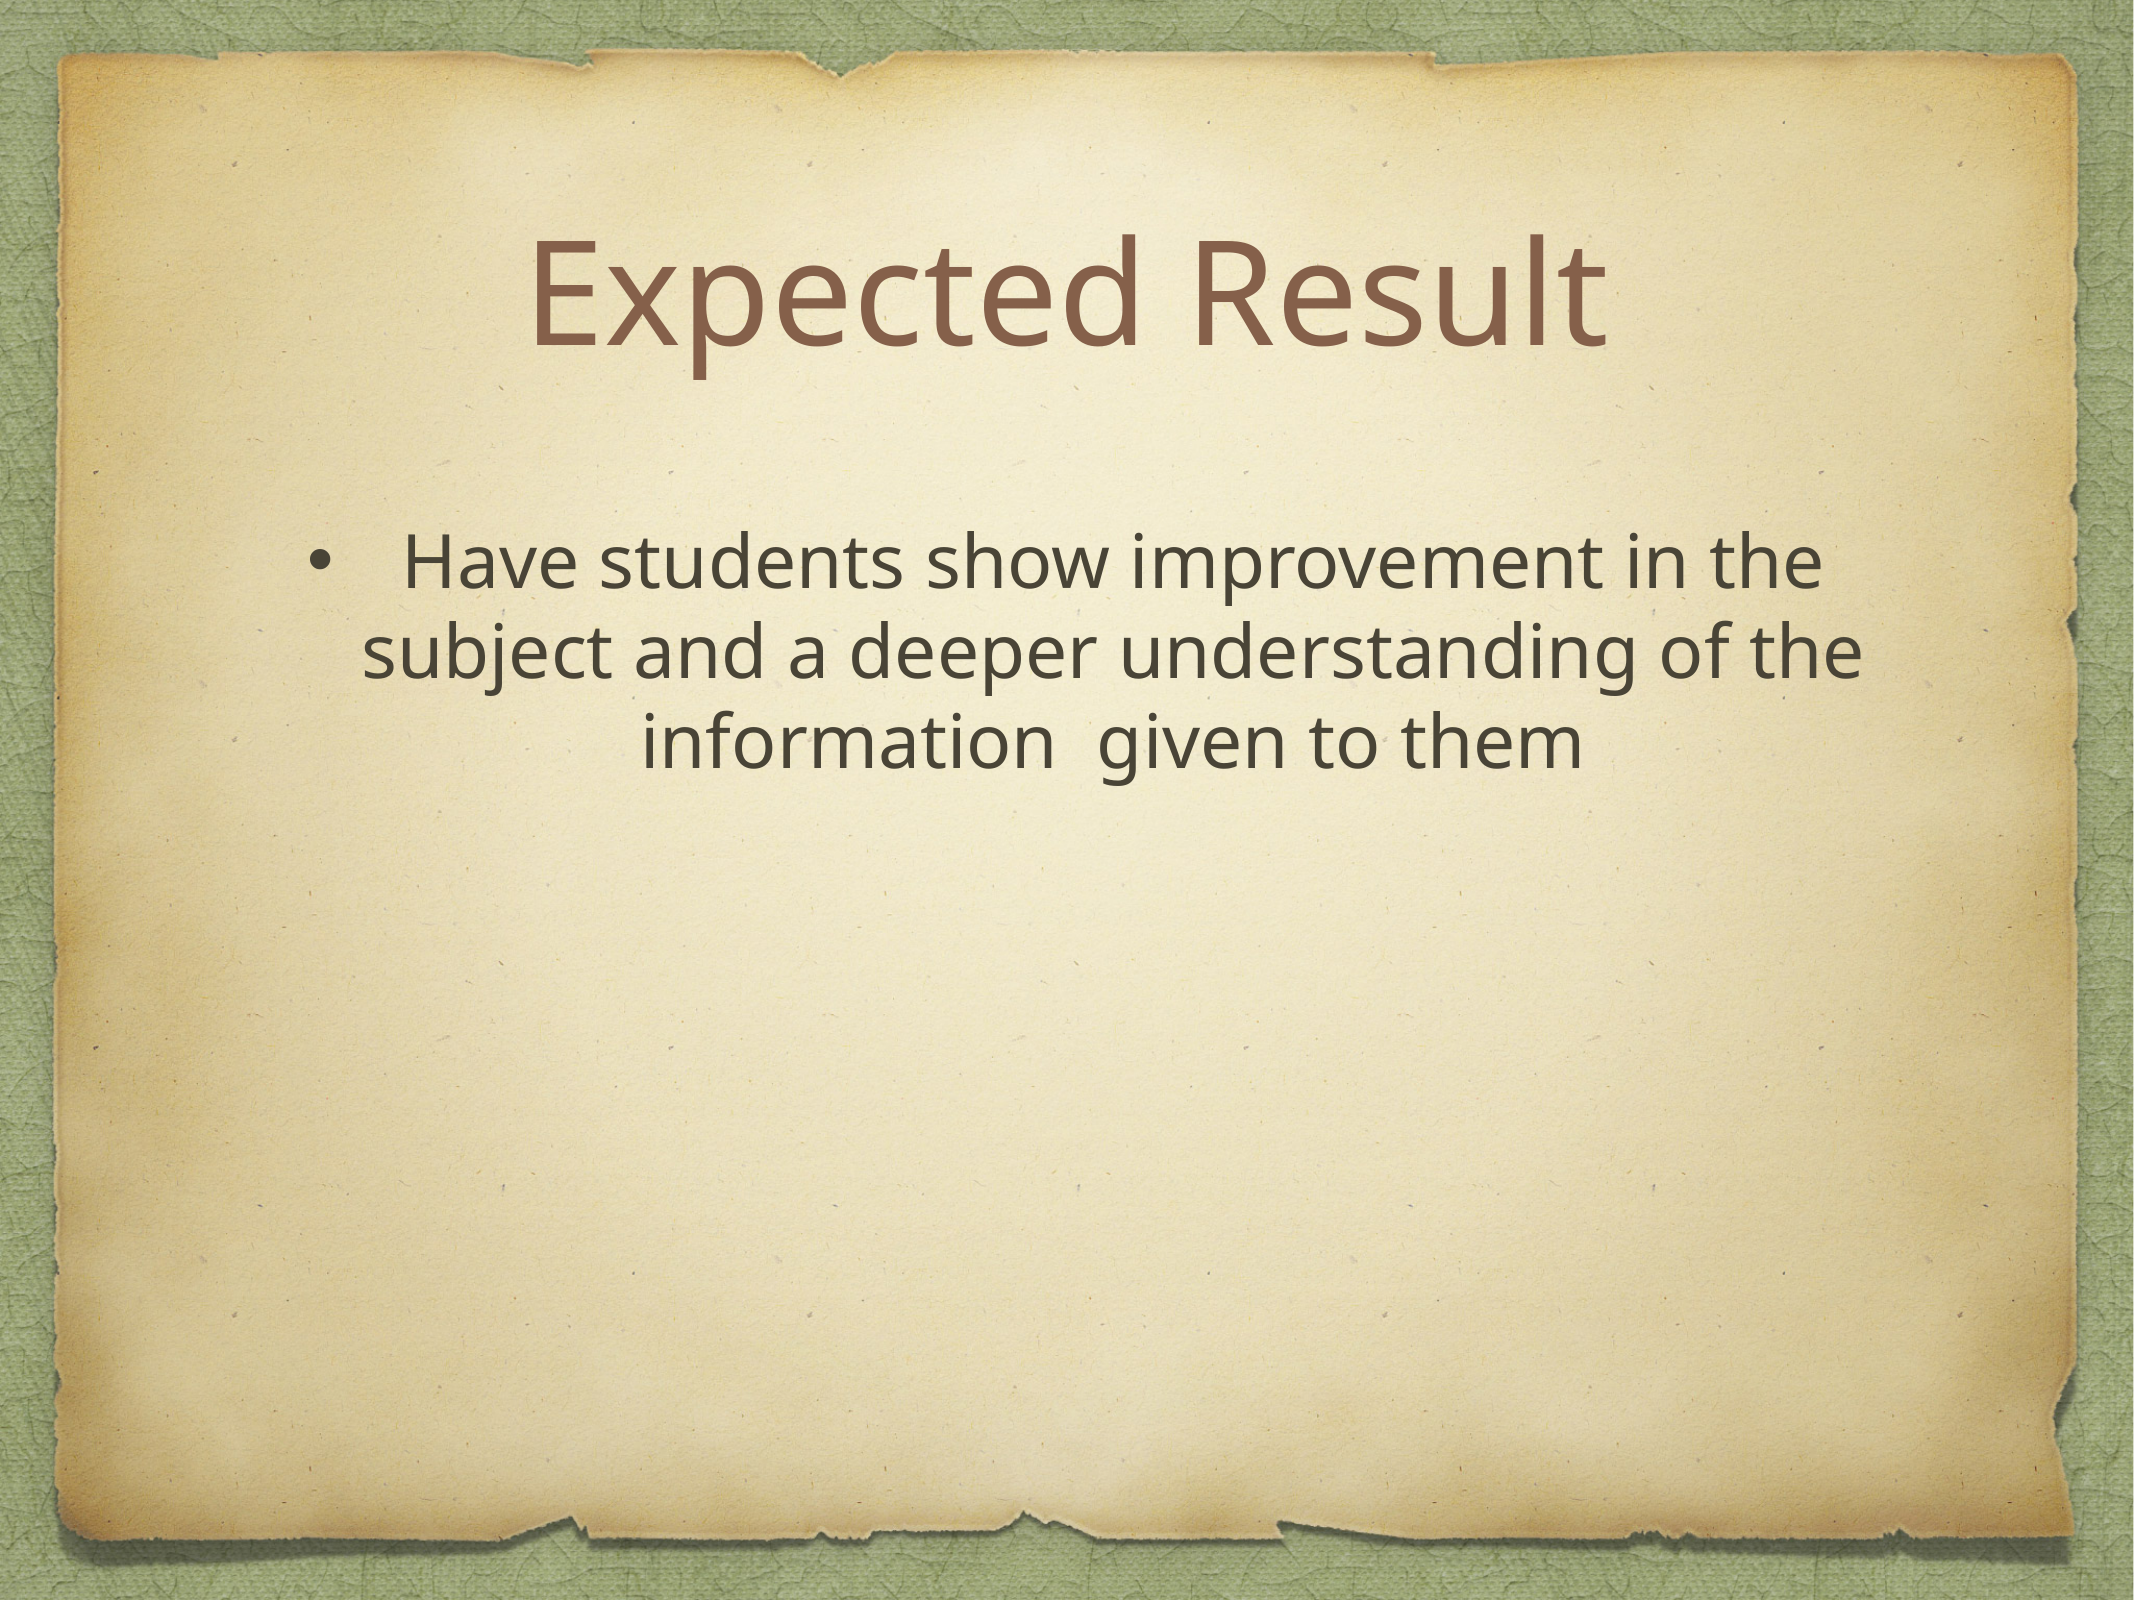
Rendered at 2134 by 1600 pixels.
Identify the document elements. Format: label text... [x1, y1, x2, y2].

picture [0, 0, 2134, 1600]
text_box Have students show improvement in the subject and a deeper understanding of the information given to them [181, 505, 1952, 793]
title Expected Result [180, 93, 1953, 482]
